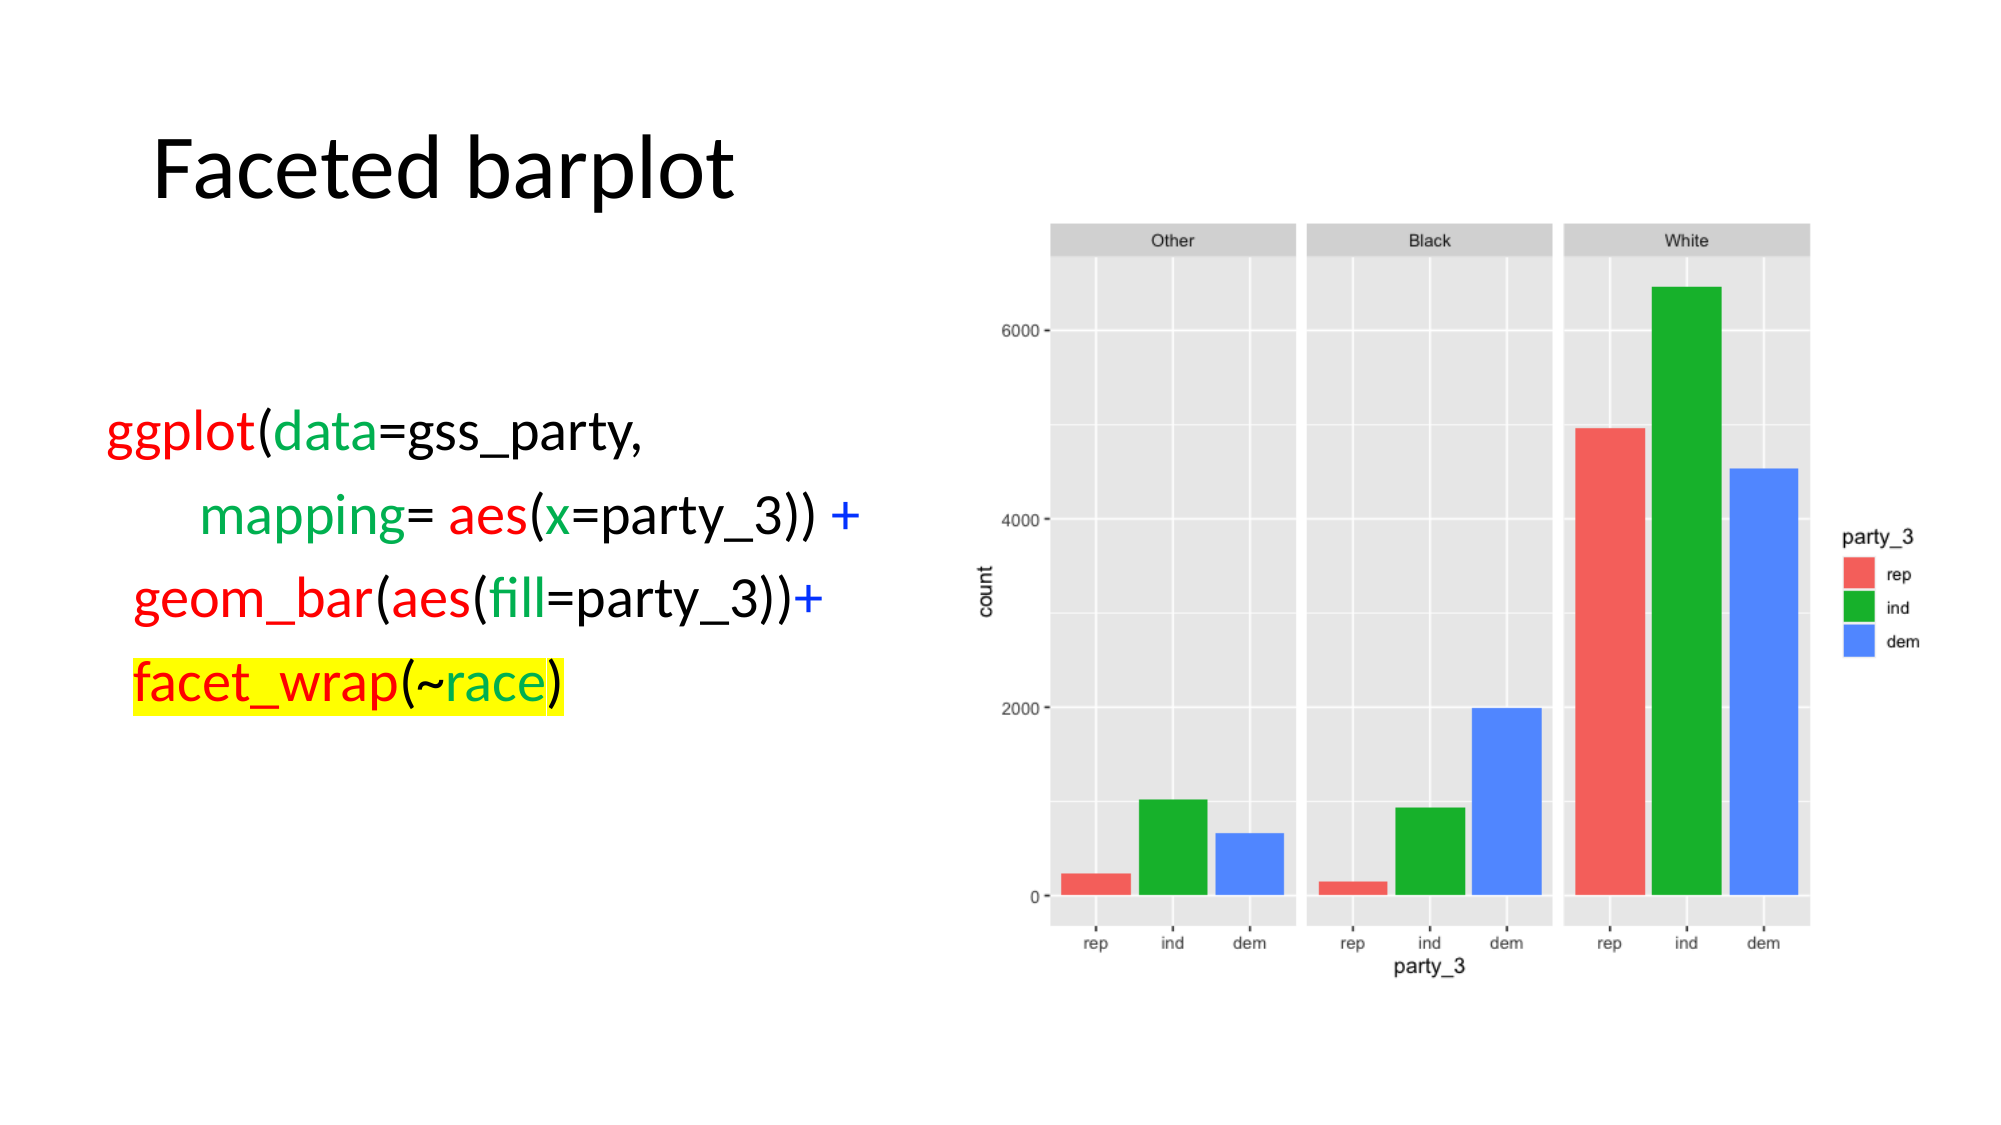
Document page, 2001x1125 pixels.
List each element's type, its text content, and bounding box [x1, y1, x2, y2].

title Faceted barplot [137, 59, 1863, 278]
picture [966, 213, 1942, 988]
list ggplot(data=gss_party, mapping= aes(x=party_3)) + geom_bar(aes(fill=party_3))+ facet_wrap(~race) [91, 302, 961, 900]
